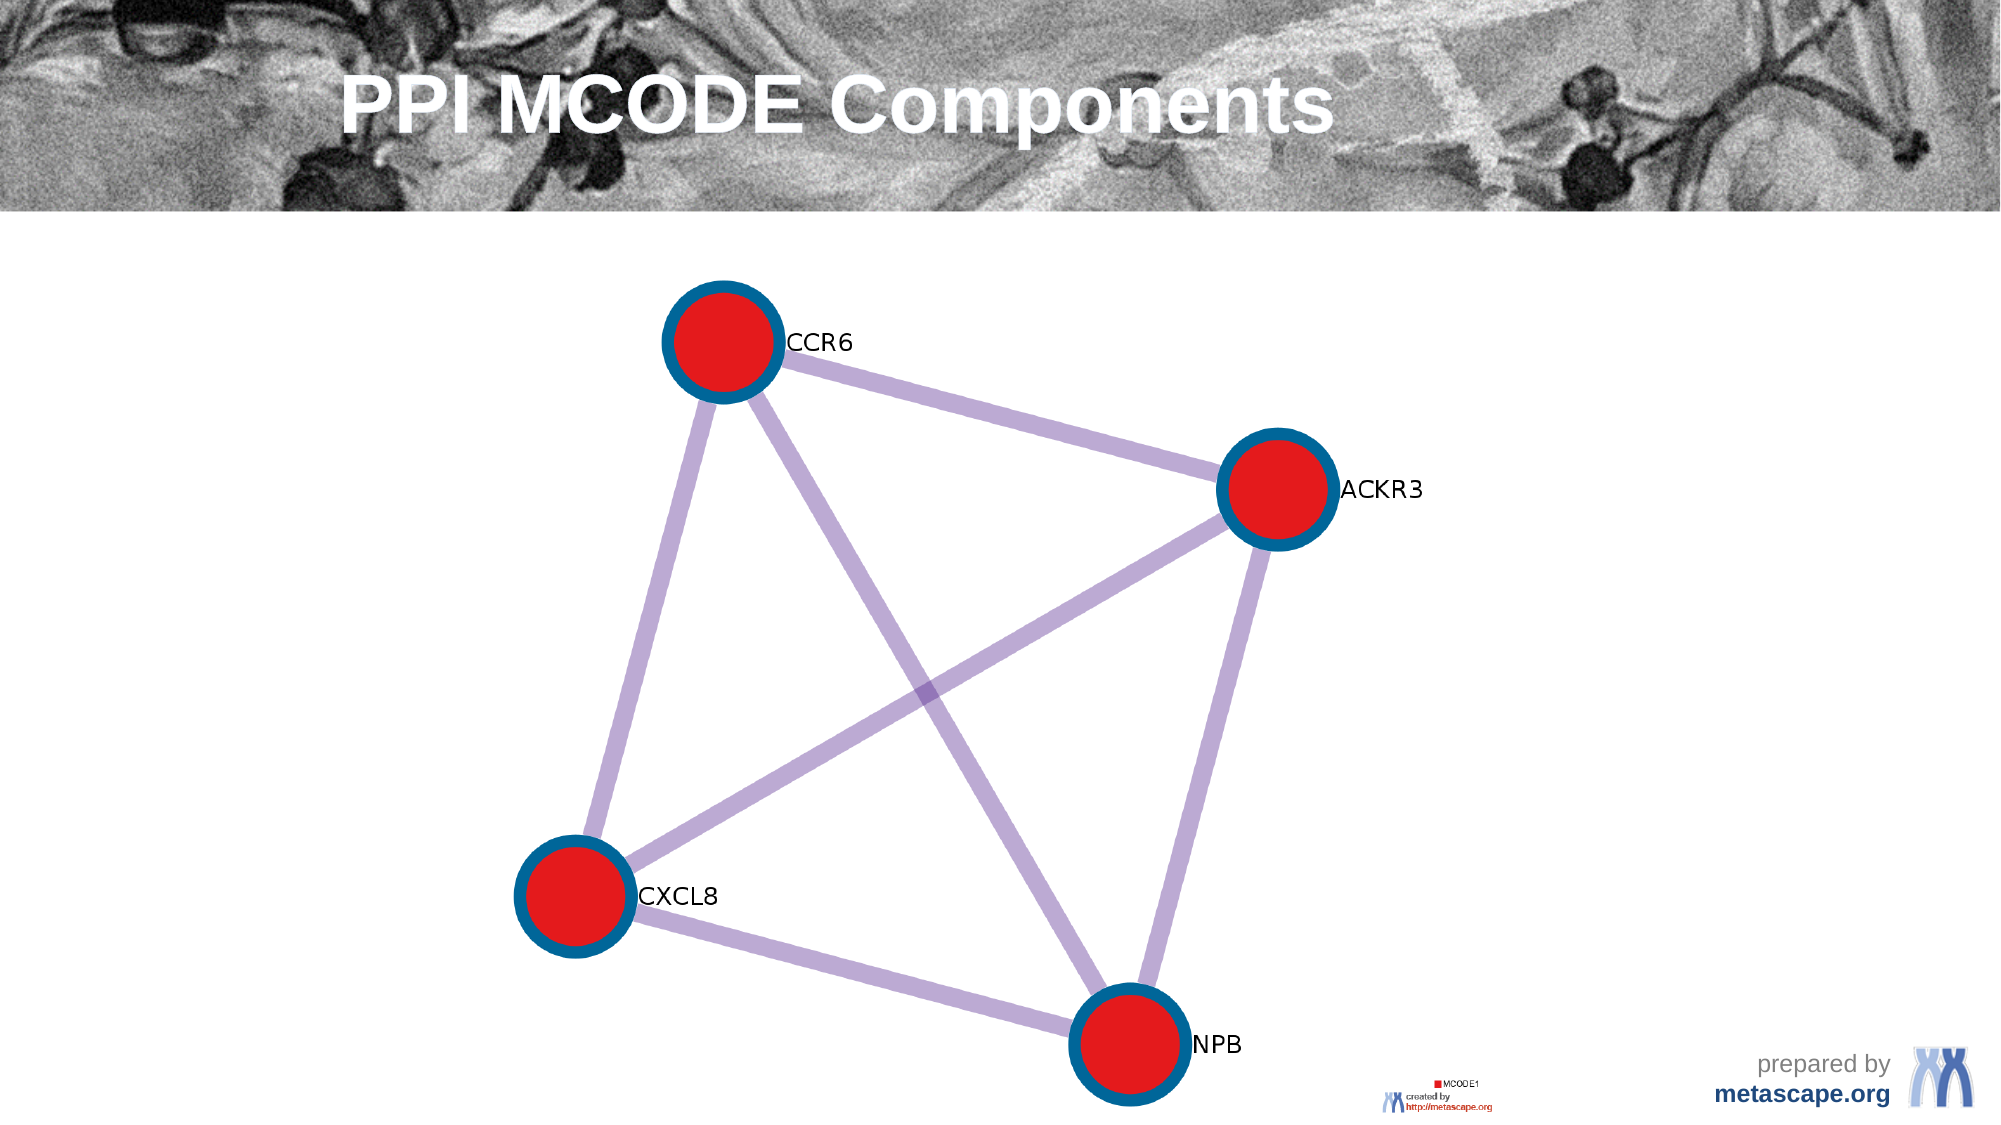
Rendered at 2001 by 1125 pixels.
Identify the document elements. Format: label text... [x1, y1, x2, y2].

title PPI MCODE Components [323, 11, 1501, 187]
picture [0, 0, 2001, 1125]
